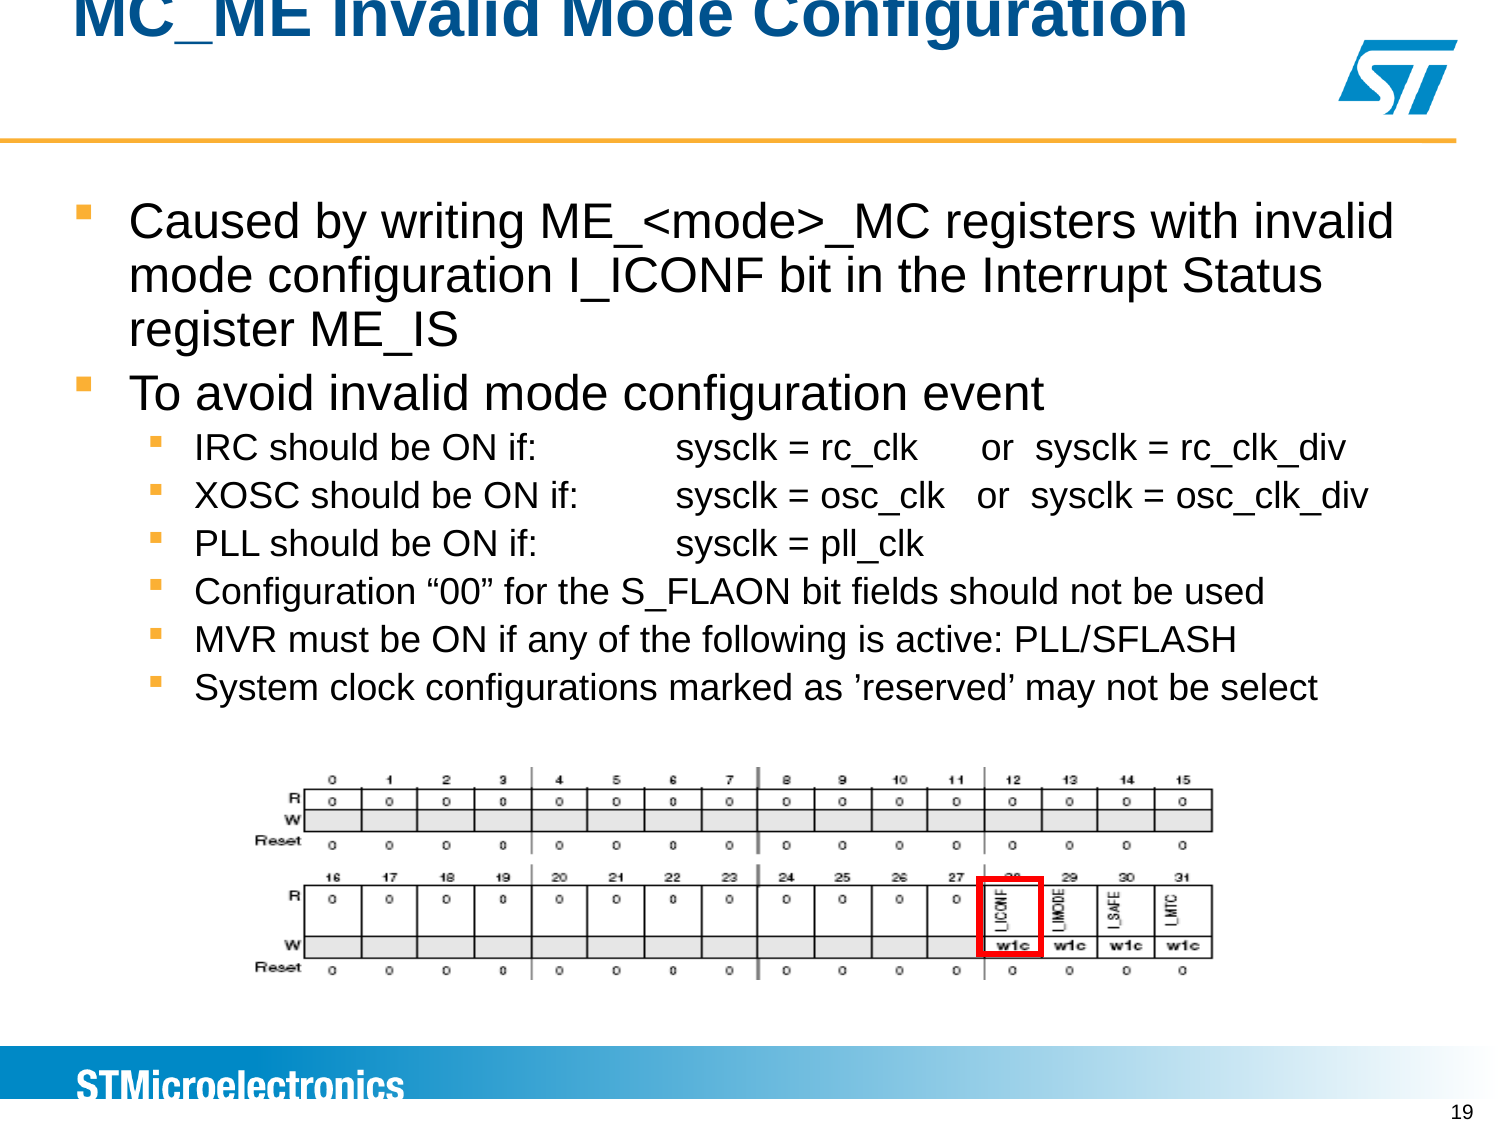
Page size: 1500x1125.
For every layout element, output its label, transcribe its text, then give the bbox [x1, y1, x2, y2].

picture [0, 1046, 1500, 1101]
picture [236, 767, 1219, 980]
picture [1328, 37, 1462, 117]
slide_number 19 [1413, 1086, 1489, 1125]
title MC_ME Invalid Mode Configuration [57, 24, 1283, 138]
list Caused by writing ME_<mode>_MC registers with invalid mode configuration I_ICONF bit in the Interrupt Status register ME_IS To avoid invalid mode configuration event IRC should be ON if: sysclk = rc_clk or sysclk = rc_clk_div XOSC should be ON if: sysclk = osc_clk or sysclk = osc_clk_div PLL should be ON if: sysclk = pll_clk Configuration “00” for the S_FLAON bit fields should not be used MVR must be ON if any of the following is active: PLL/SFLASH System clock configurations marked as ’reserved’ may not be select [57, 187, 1421, 742]
